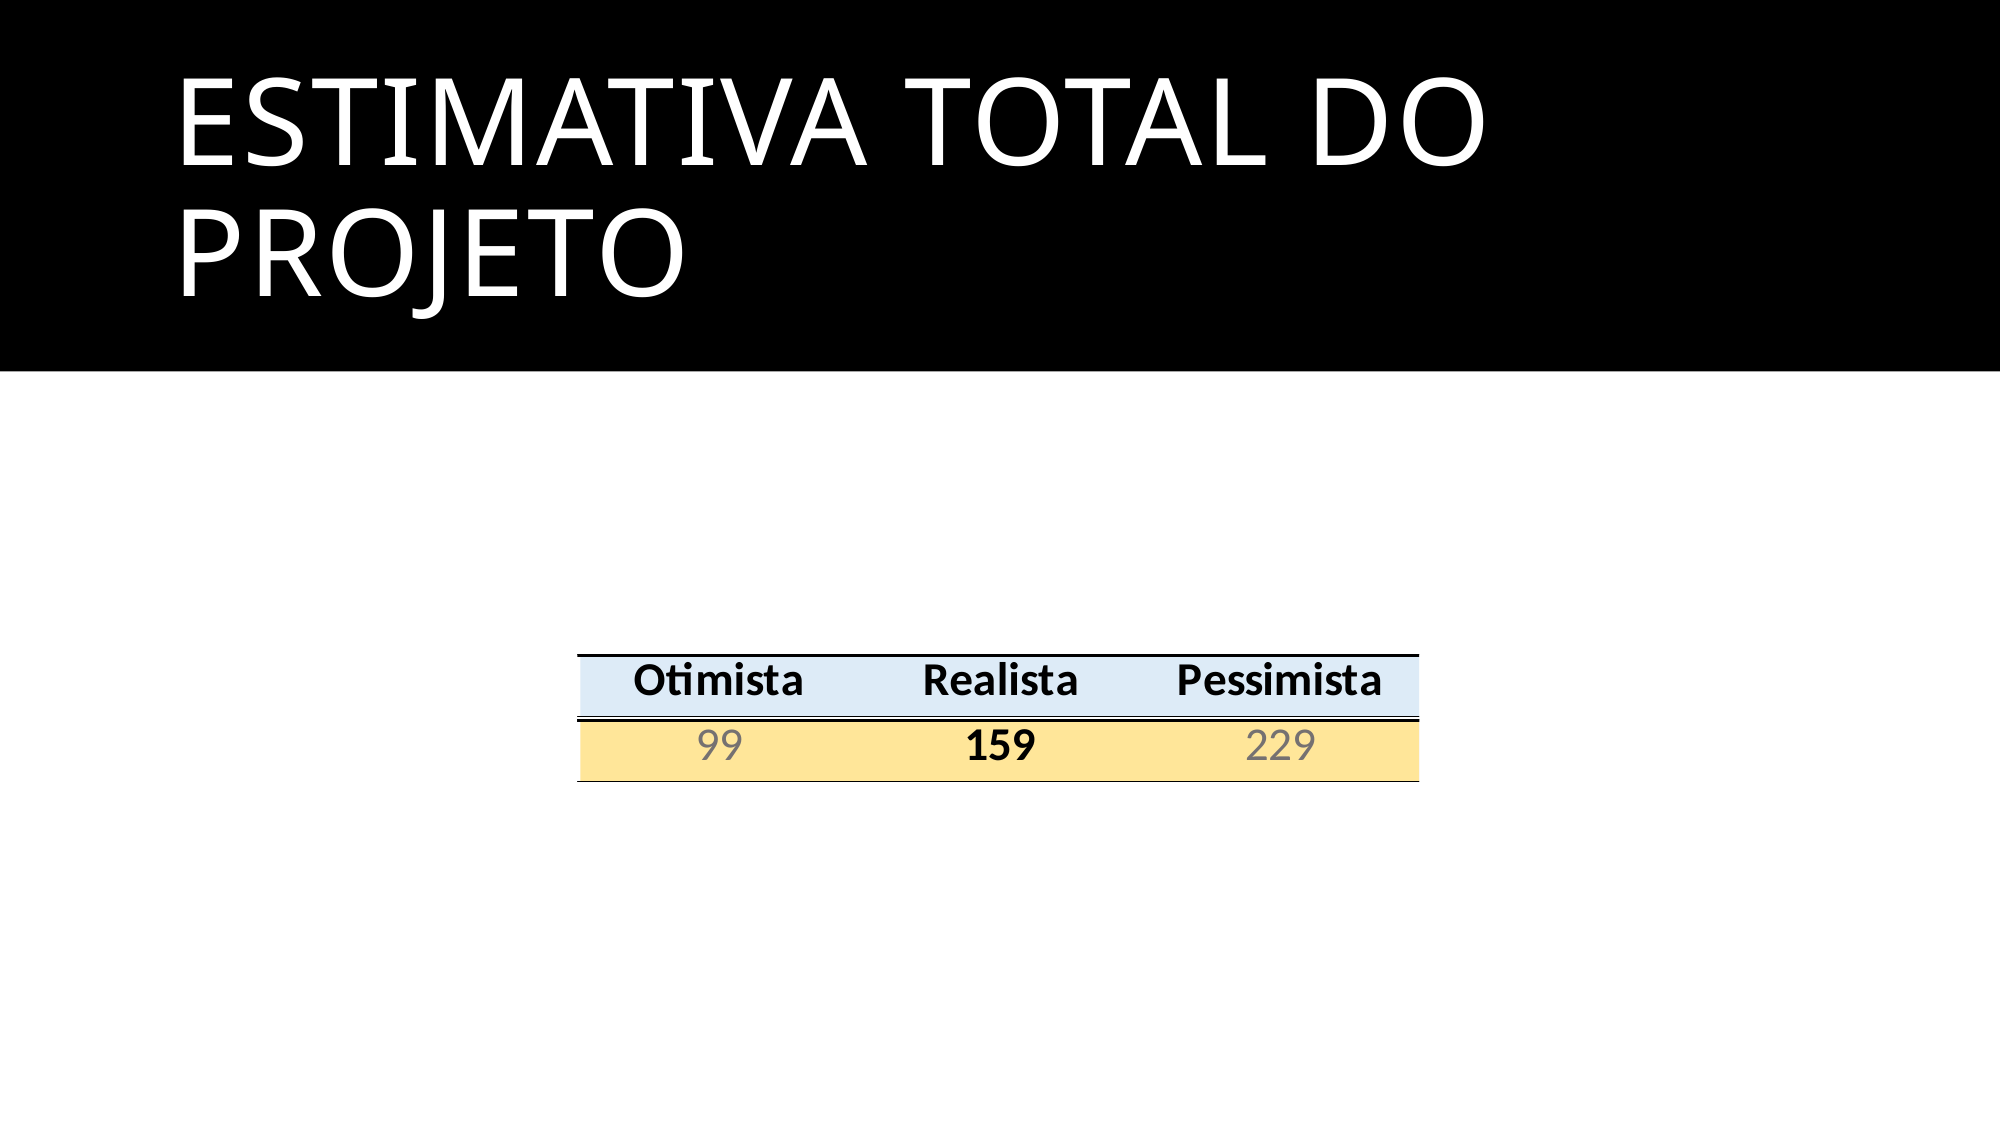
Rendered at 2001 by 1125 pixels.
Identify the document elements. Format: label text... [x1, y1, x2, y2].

title Estimativa total do Projeto [157, 52, 1842, 332]
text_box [577, 654, 1423, 785]
